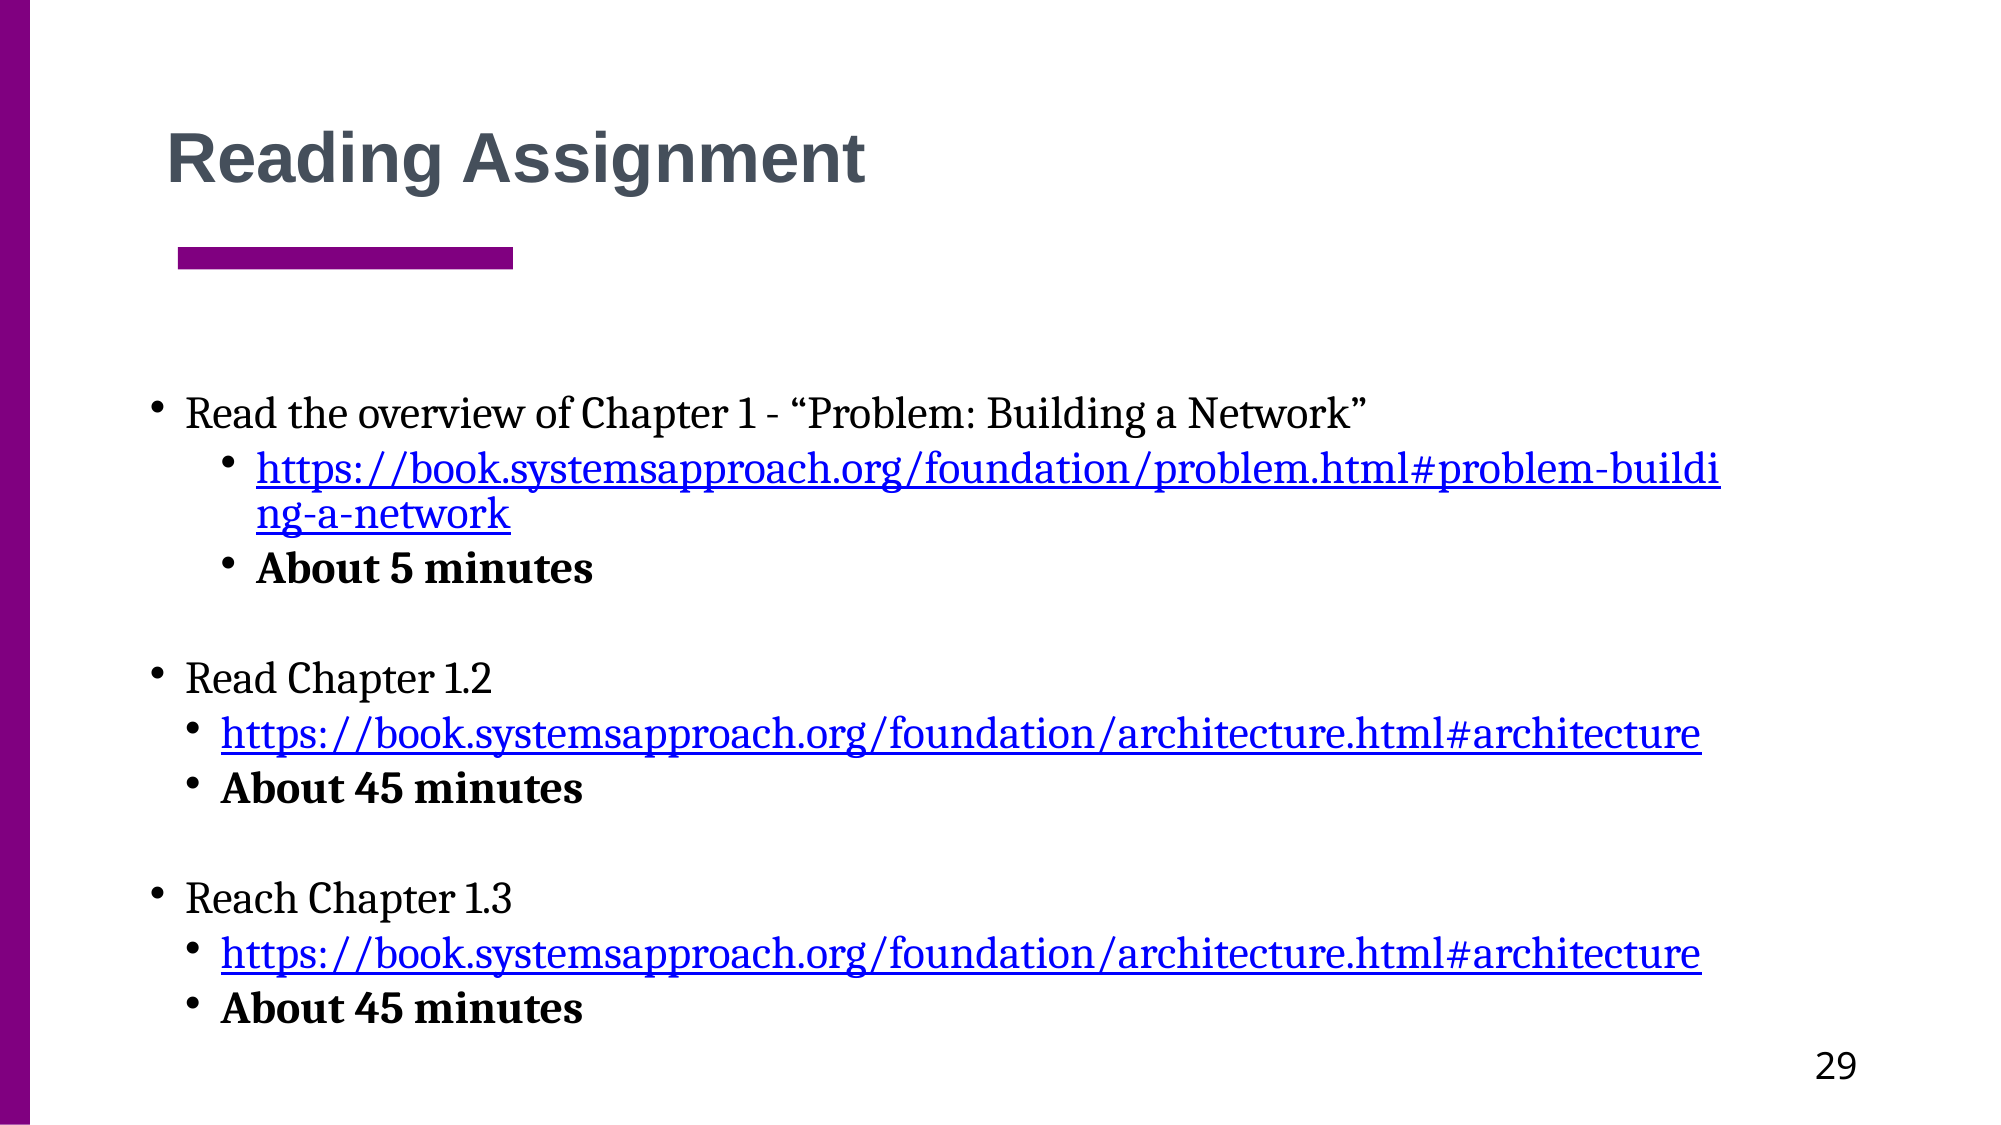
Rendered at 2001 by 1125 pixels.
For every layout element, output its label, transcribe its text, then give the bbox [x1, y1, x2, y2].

text_box Reading Assignment [151, 0, 1849, 212]
text_box [150, 224, 1965, 1125]
text_box Read the overview of Chapter 1 - “Problem: Building a Network” https://book.systemsapproach.org/foundation/problem.html#problem-building-a-network About 5 minutes Read Chapter 1.2 https://book.systemsapproach.org/foundation/architecture.html#architecture About 45 minutes Reach Chapter 1.3 https://book.systemsapproach.org/foundation/architecture.html#architecture About 45 minutes [134, 374, 1740, 1076]
